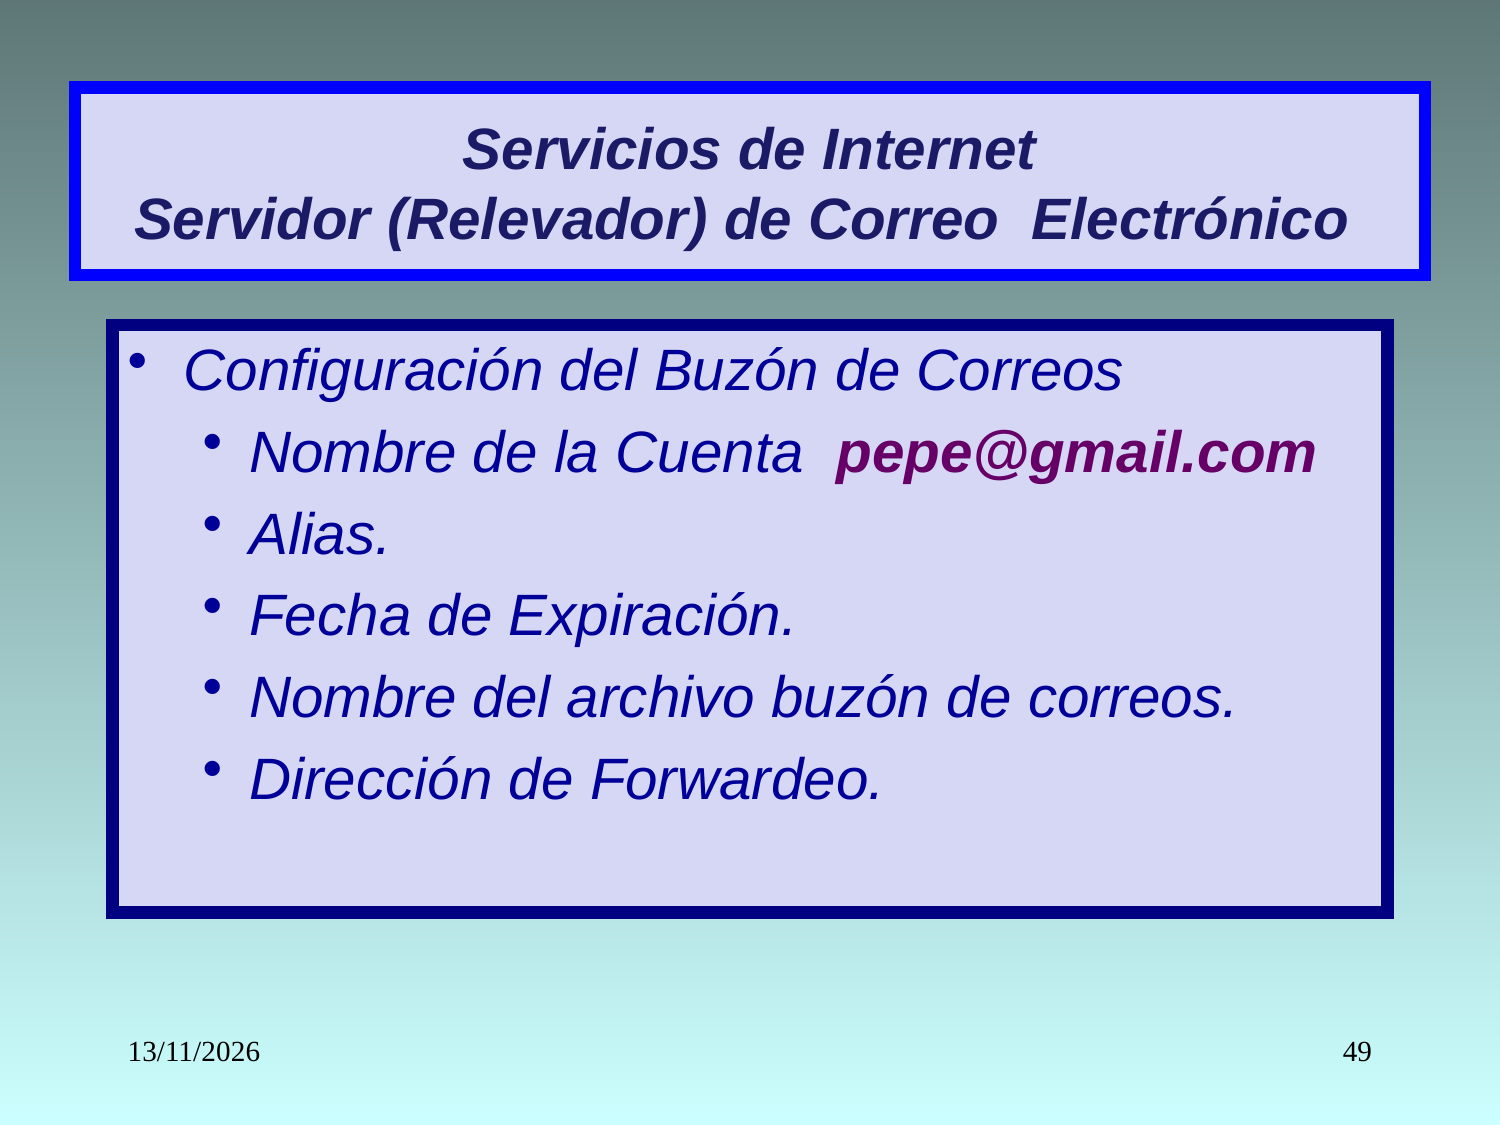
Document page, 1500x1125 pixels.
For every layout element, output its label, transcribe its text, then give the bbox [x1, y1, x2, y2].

list Configuración del Buzón de Correos Nombre de la Cuenta pepe@gmail.com Alias. Fecha de Expiración. Nombre del archivo buzón de correos. Dirección de Forwardeo. [112, 324, 1388, 913]
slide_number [112, 1024, 426, 1101]
title Servicios de Internet Servidor (Relevador) de Correo Electrónico [74, 87, 1426, 276]
slide_number 49 [1074, 1024, 1388, 1101]
